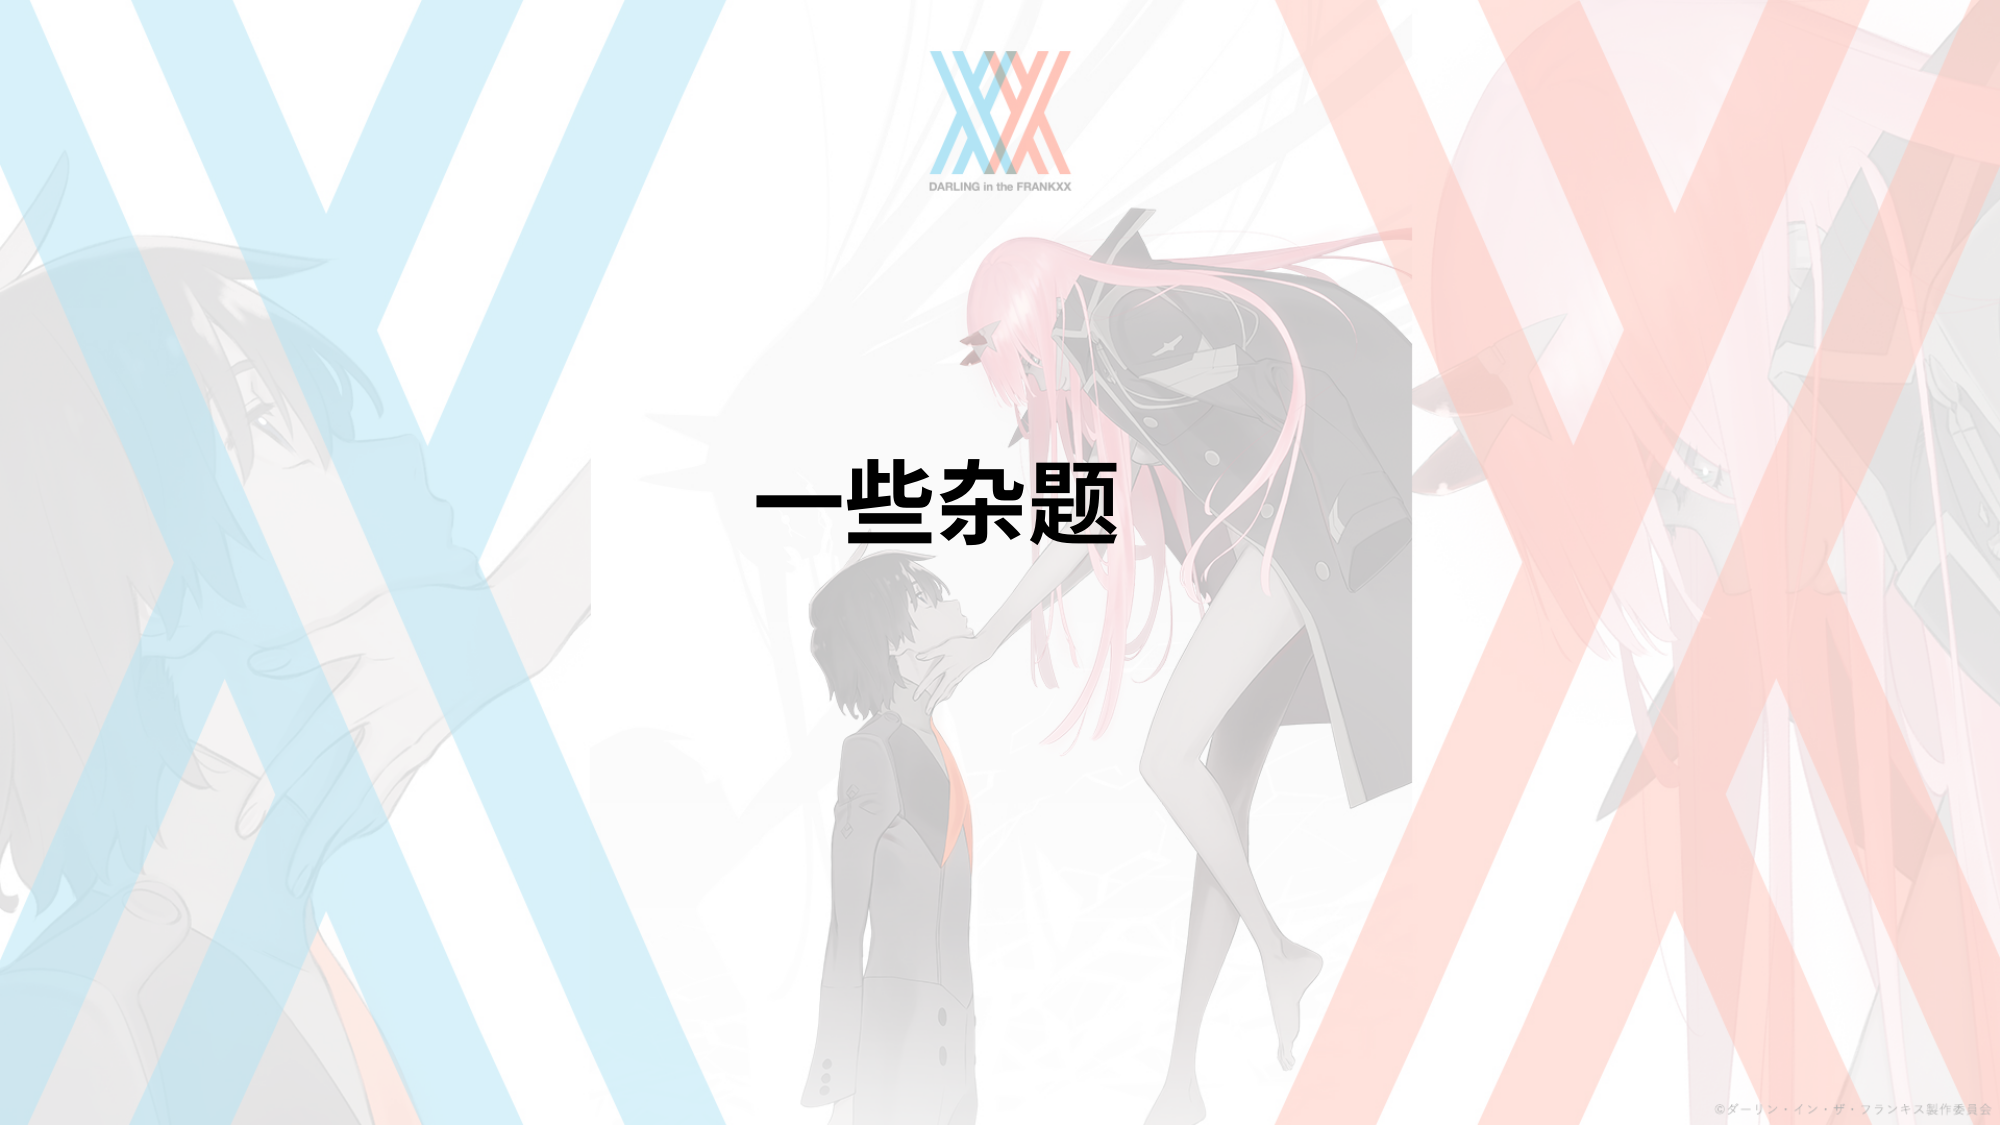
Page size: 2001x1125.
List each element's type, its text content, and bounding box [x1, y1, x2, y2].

title 一些杂题 [74, 399, 1800, 617]
